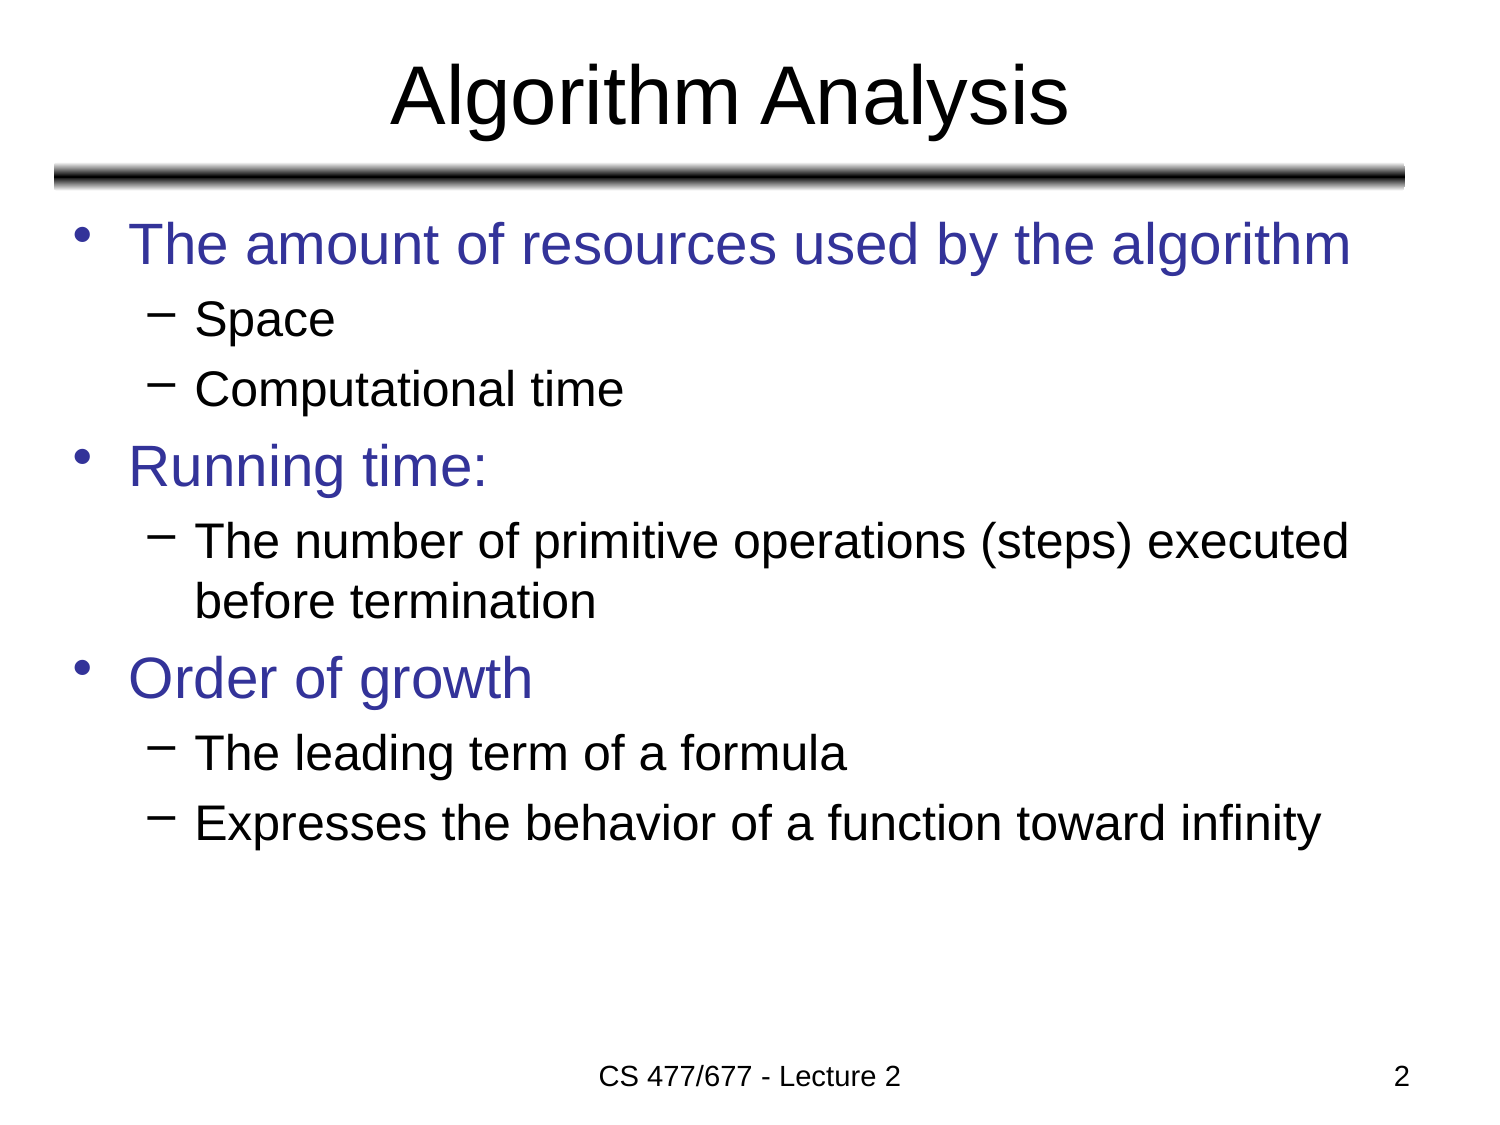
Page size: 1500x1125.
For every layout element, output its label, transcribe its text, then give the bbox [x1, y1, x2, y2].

title Algorithm Analysis [55, 16, 1407, 166]
slide_number 2 [1074, 1049, 1426, 1103]
footer CS 477/677 - Lecture 2 [512, 1049, 988, 1103]
list The amount of resources used by the algorithm Space Computational time Running time: The number of primitive operations (steps) executed before termination Order of growth The leading term of a formula Expresses the behavior of a function toward infinity [57, 198, 1408, 1033]
